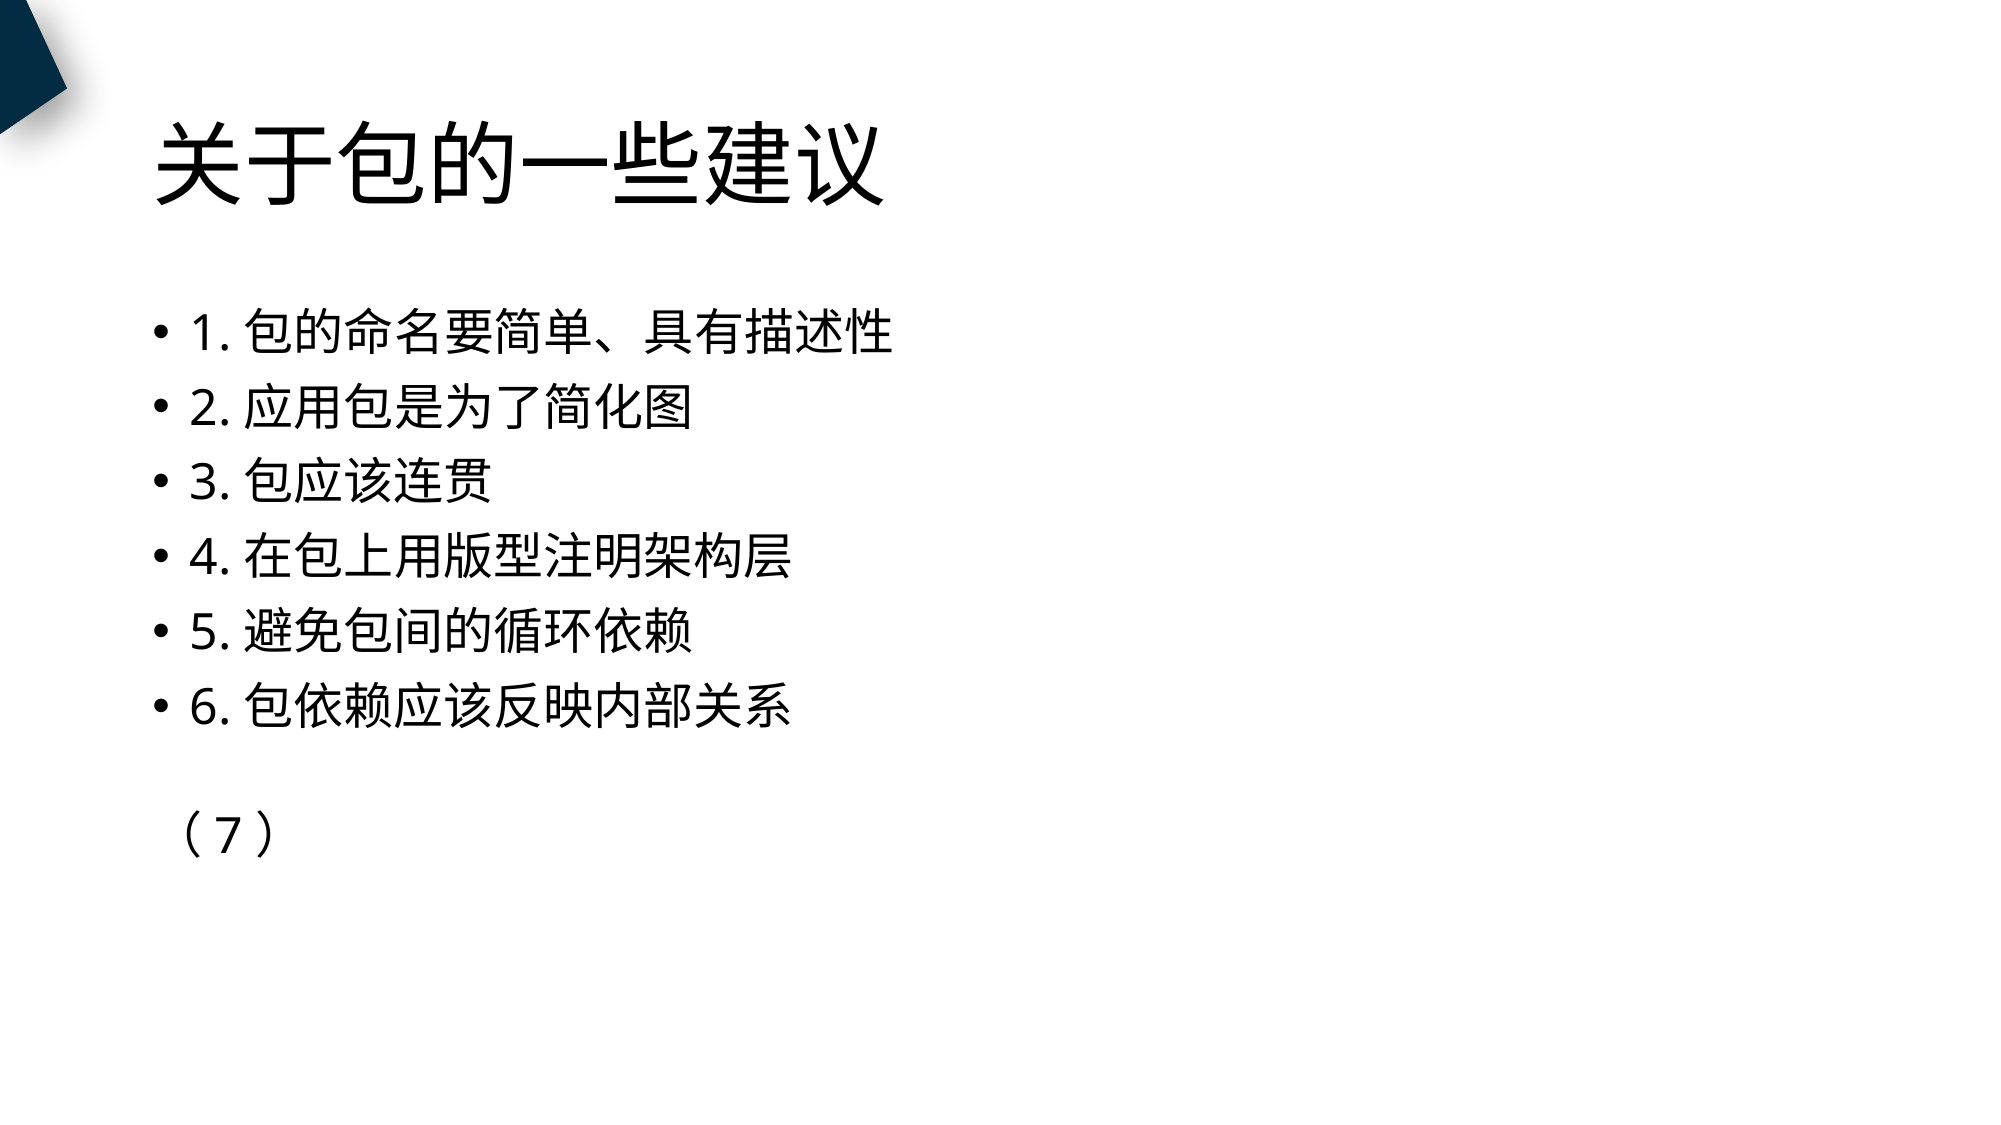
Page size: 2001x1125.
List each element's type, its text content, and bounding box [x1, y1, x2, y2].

title 关于包的一些建议 [137, 59, 1863, 278]
list 1.包的命名要简单、具有描述性 2.应用包是为了简化图 3.包应该连贯 4.在包上用版型注明架构层 5.避免包间的循环依赖 6.包依赖应该反映内部关系 （7） [137, 299, 1863, 1014]
text_box [0, 0, 68, 135]
